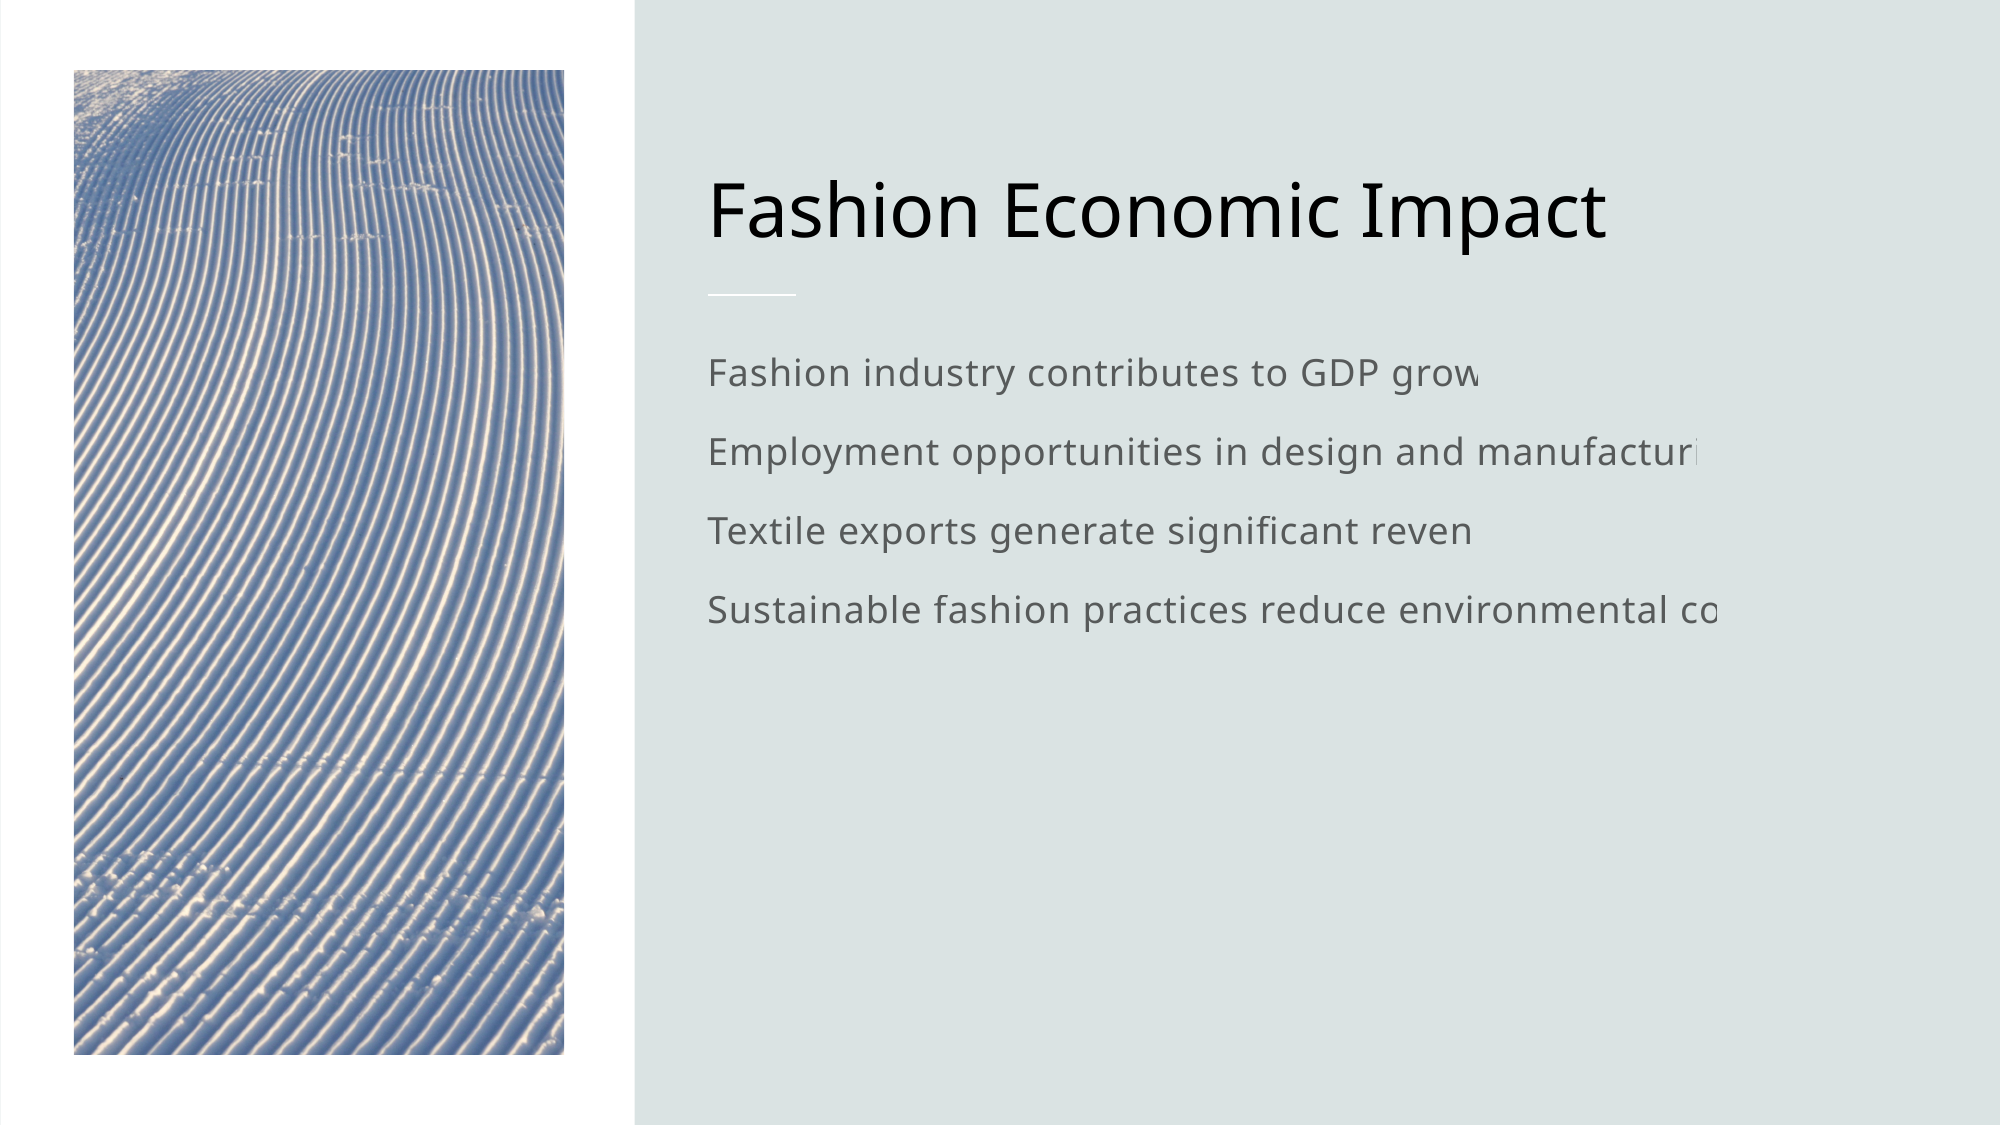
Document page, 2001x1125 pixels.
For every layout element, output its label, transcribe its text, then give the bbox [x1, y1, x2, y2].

picture [73, 70, 565, 1055]
title Fashion Economic Impact [707, 65, 1907, 260]
list Fashion industry contributes to GDP growth Employment opportunities in design and manufacturing Textile exports generate significant revenue Sustainable fashion practices reduce environmental costs [707, 327, 1908, 1022]
